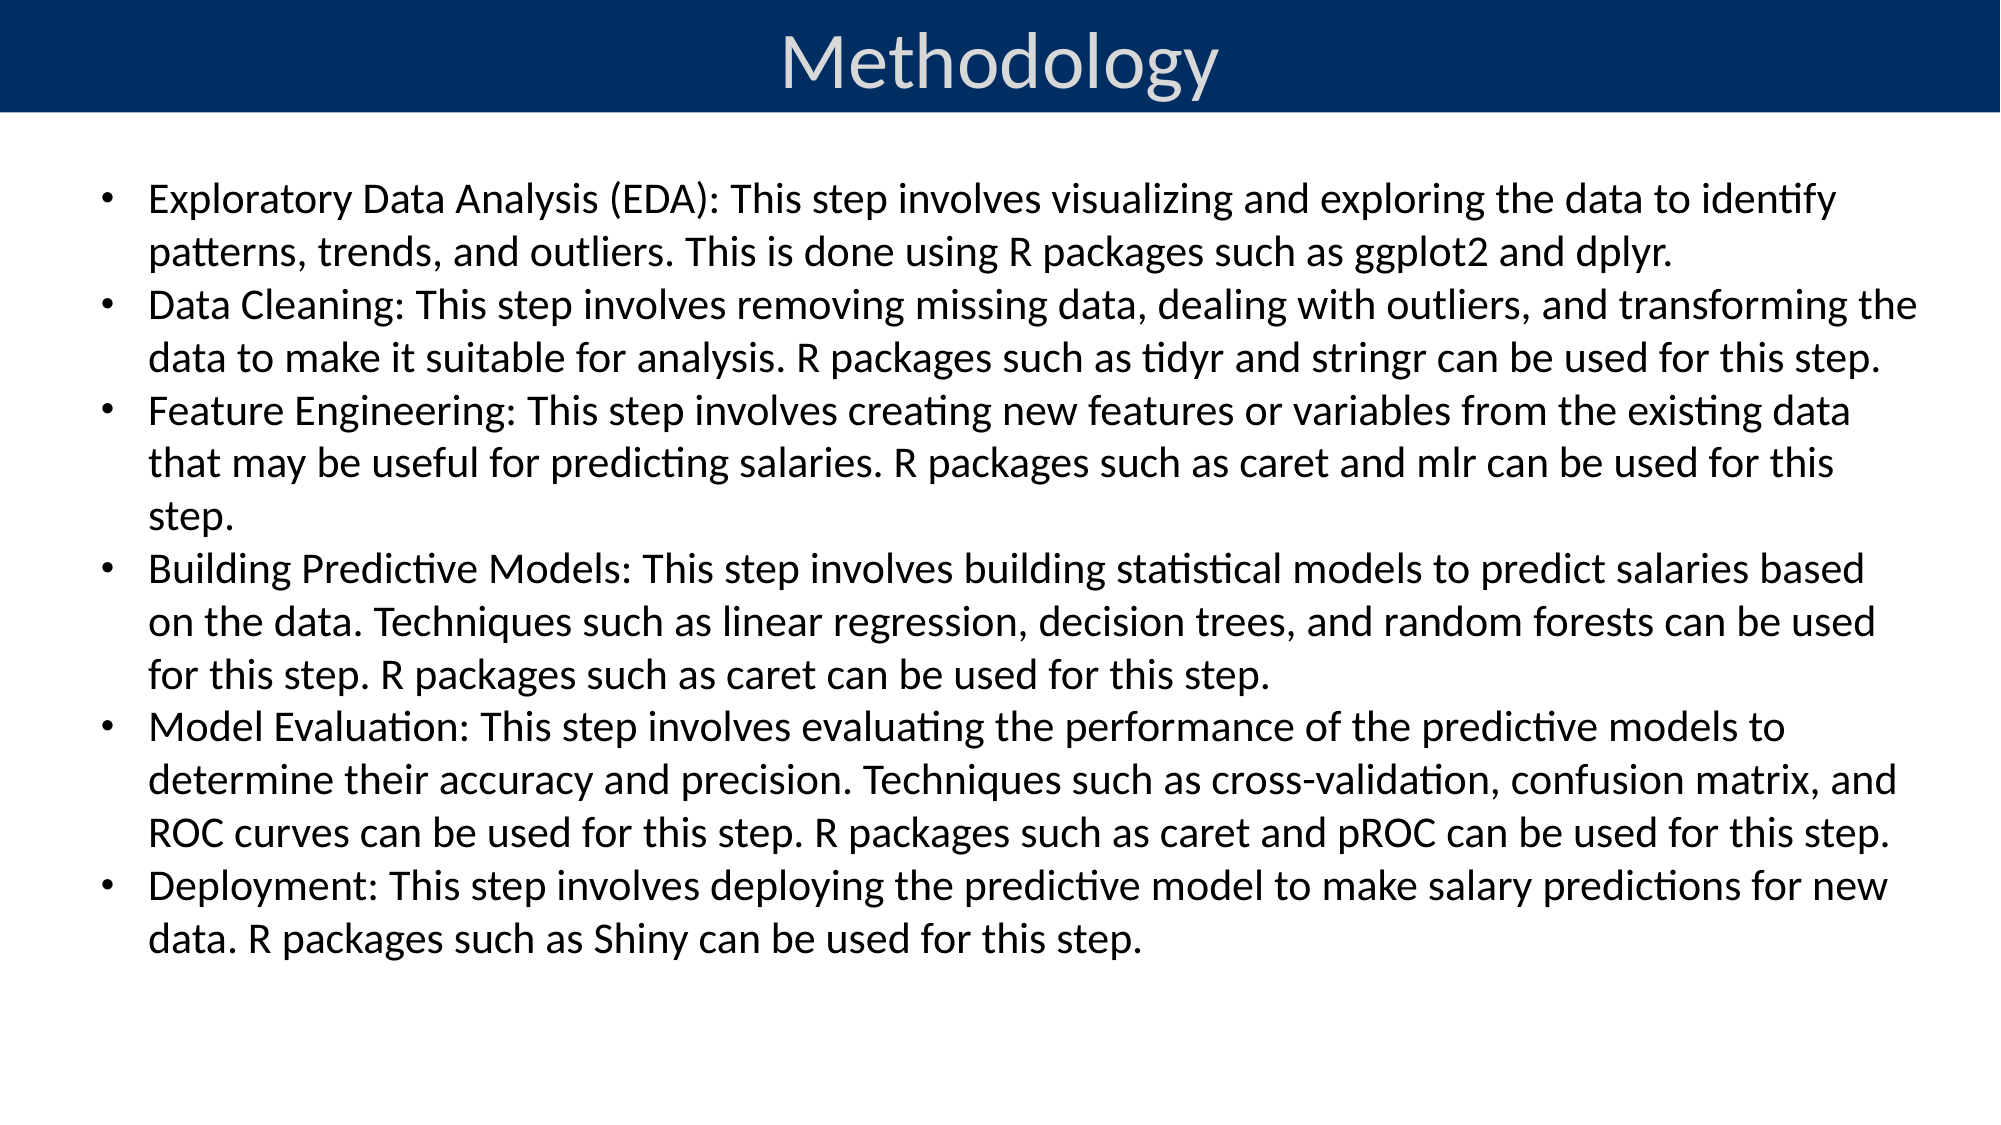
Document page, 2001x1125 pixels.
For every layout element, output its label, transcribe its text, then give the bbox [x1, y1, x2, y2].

title Methodology [0, 0, 2000, 113]
list Exploratory Data Analysis (EDA): This step involves visualizing and exploring the data to identify patterns, trends, and outliers. This is done using R packages such as ggplot2 and dplyr. Data Cleaning: This step involves removing missing data, dealing with outliers, and transforming the data to make it suitable for analysis. R packages such as tidyr and stringr can be used for this step. Feature Engineering: This step involves creating new features or variables from the existing data that may be useful for predicting salaries. R packages such as caret and mlr can be used for this step. Building Predictive Models: This step involves building statistical models to predict salaries based on the data. Techniques such as linear regression, decision trees, and random forests can be used for this step. R packages such as caret can be used for this step. Model Evaluation: This step involves evaluating the performance of the predictive models to determine their accuracy and precision. Techniques such as cross-validation, confusion matrix, and ROC curves can be used for this step. R packages such as caret and pROC can be used for this step. Deployment: This step involves deploying the predictive model to make salary predictions for new data. R packages such as Shiny can be used for this step. [62, 162, 1938, 1075]
